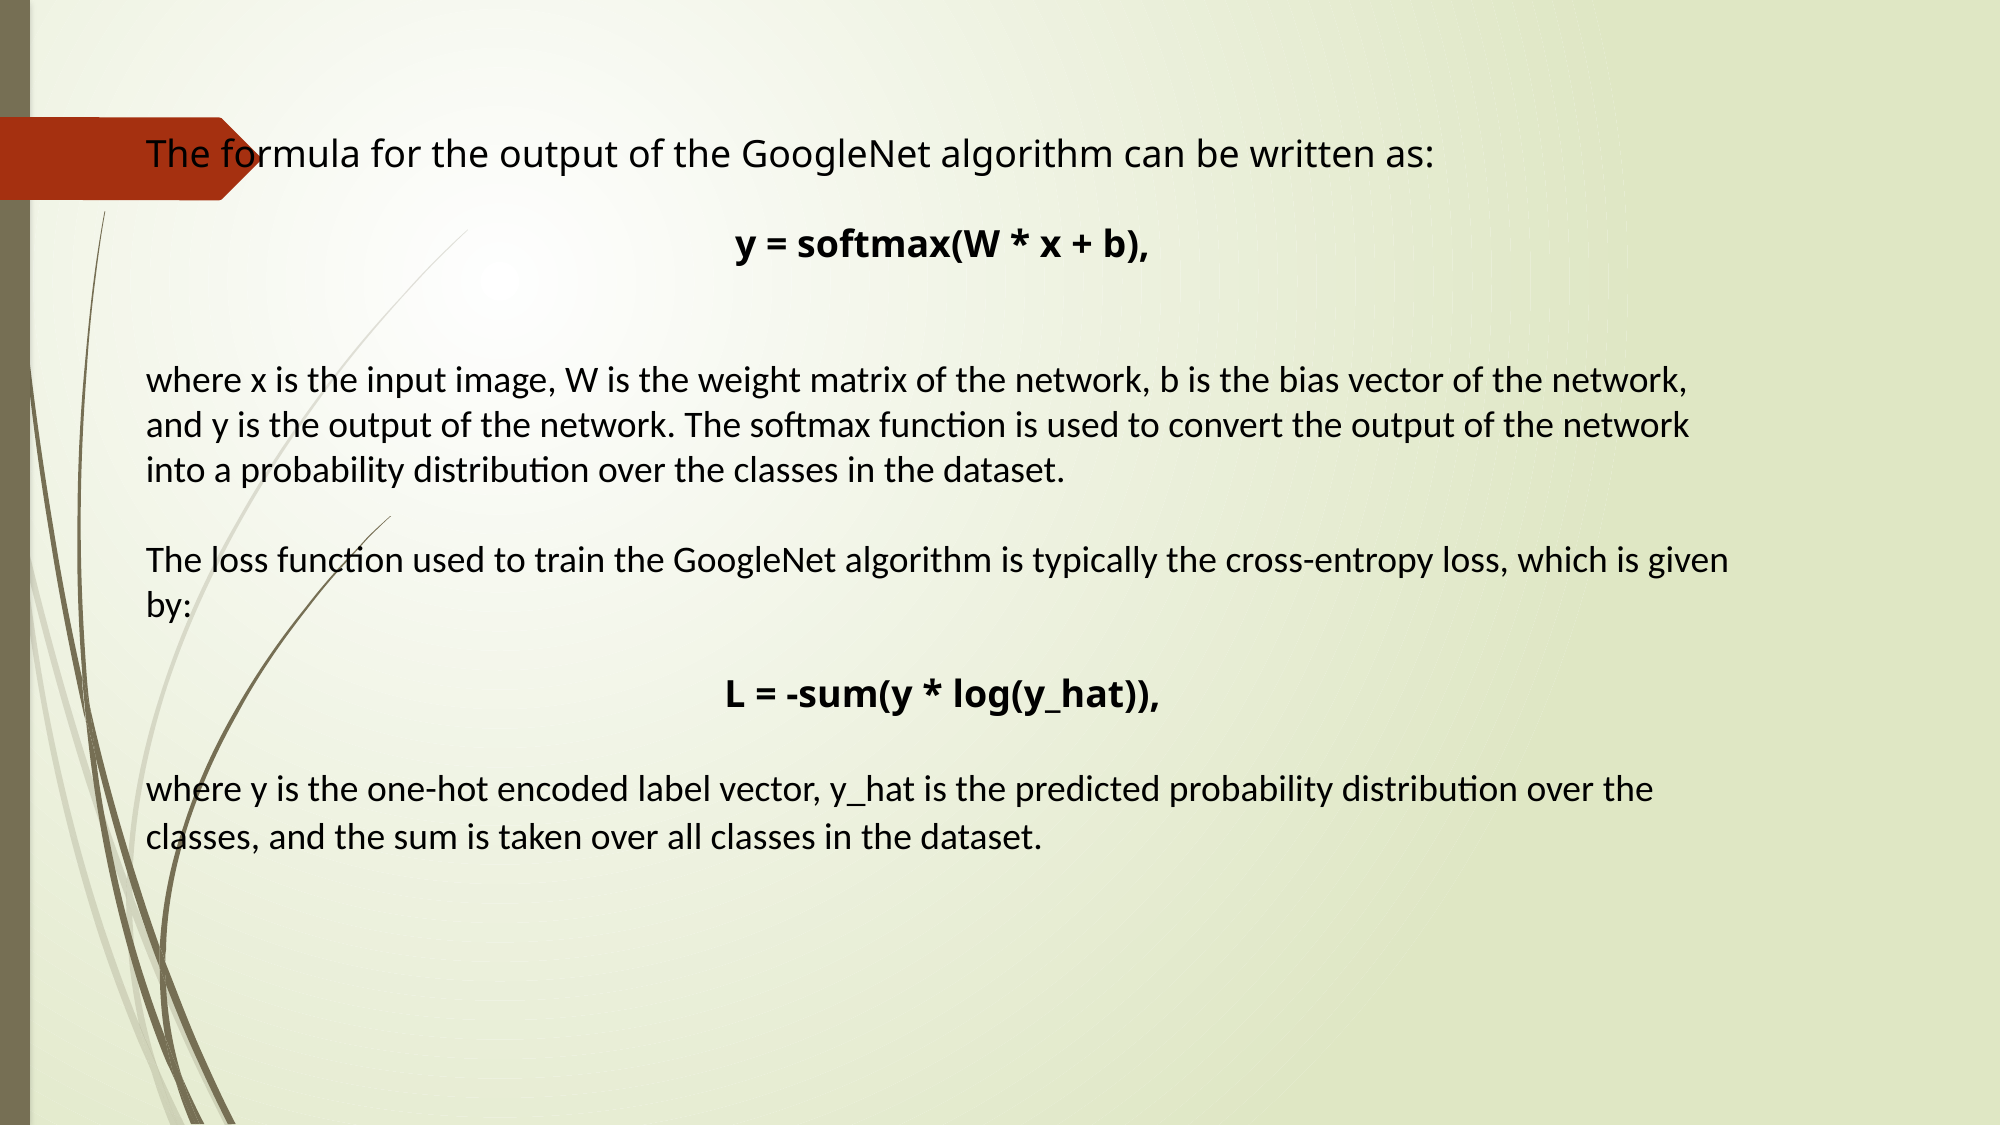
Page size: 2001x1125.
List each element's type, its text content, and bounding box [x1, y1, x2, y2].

text_box The formula for the output of the GoogleNet algorithm can be written as: y = softmax(W * x + b), where x is the input image, W is the weight matrix of the network, b is the bias vector of the network, and y is the output of the network. The softmax function is used to convert the output of the network into a probability distribution over the classes in the dataset. The loss function used to train the GoogleNet algorithm is typically the cross-entropy loss, which is given by: L = -sum(y * log(y_hat)), where y is the one-hot encoded label vector, y_hat is the predicted probability distribution over the classes, and the sum is taken over all classes in the dataset. [131, 123, 1755, 1036]
